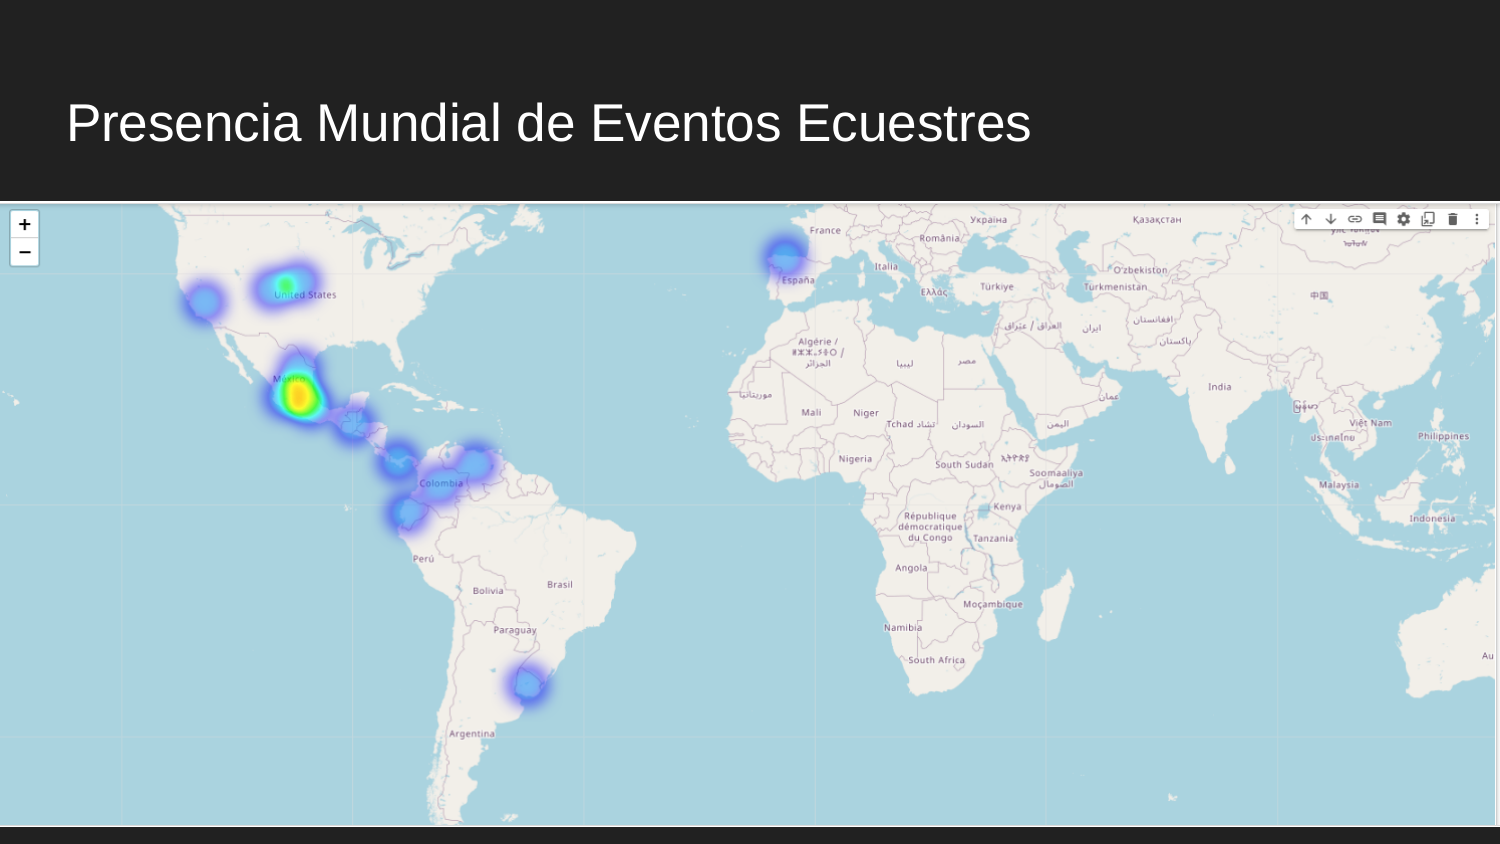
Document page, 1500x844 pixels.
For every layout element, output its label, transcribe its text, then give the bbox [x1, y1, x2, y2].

title Presencia Mundial de Eventos Ecuestres [51, 72, 1449, 167]
picture [0, 201, 1500, 828]
